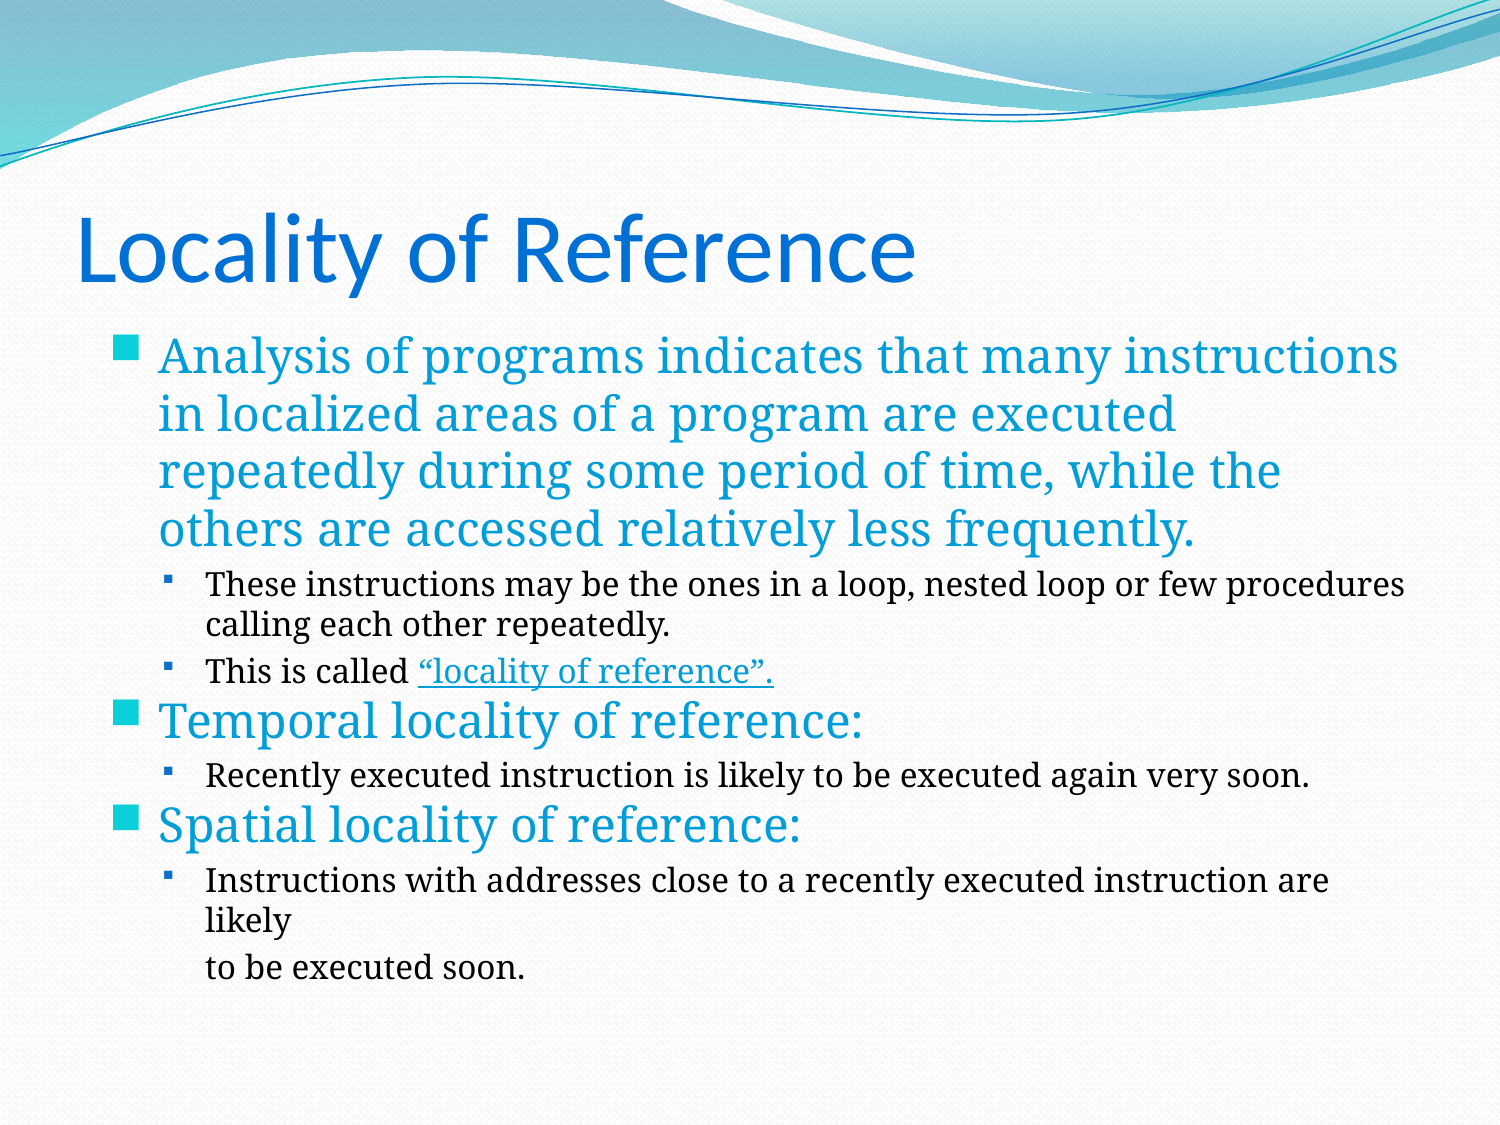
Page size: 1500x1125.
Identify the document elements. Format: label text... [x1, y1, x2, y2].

title Locality of Reference [75, 115, 1425, 303]
list Analysis of programs indicates that many instructions in localized areas of a program are executed repeatedly during some period of time, while the others are accessed relatively less frequently. These instructions may be the ones in a loop, nested loop or few procedures calling each other repeatedly. This is called “locality of reference”. Temporal locality of reference: Recently executed instruction is likely to be executed again very soon. Spatial locality of reference: Instructions with addresses close to a recently executed instruction are likely to be executed soon. [75, 317, 1425, 1038]
